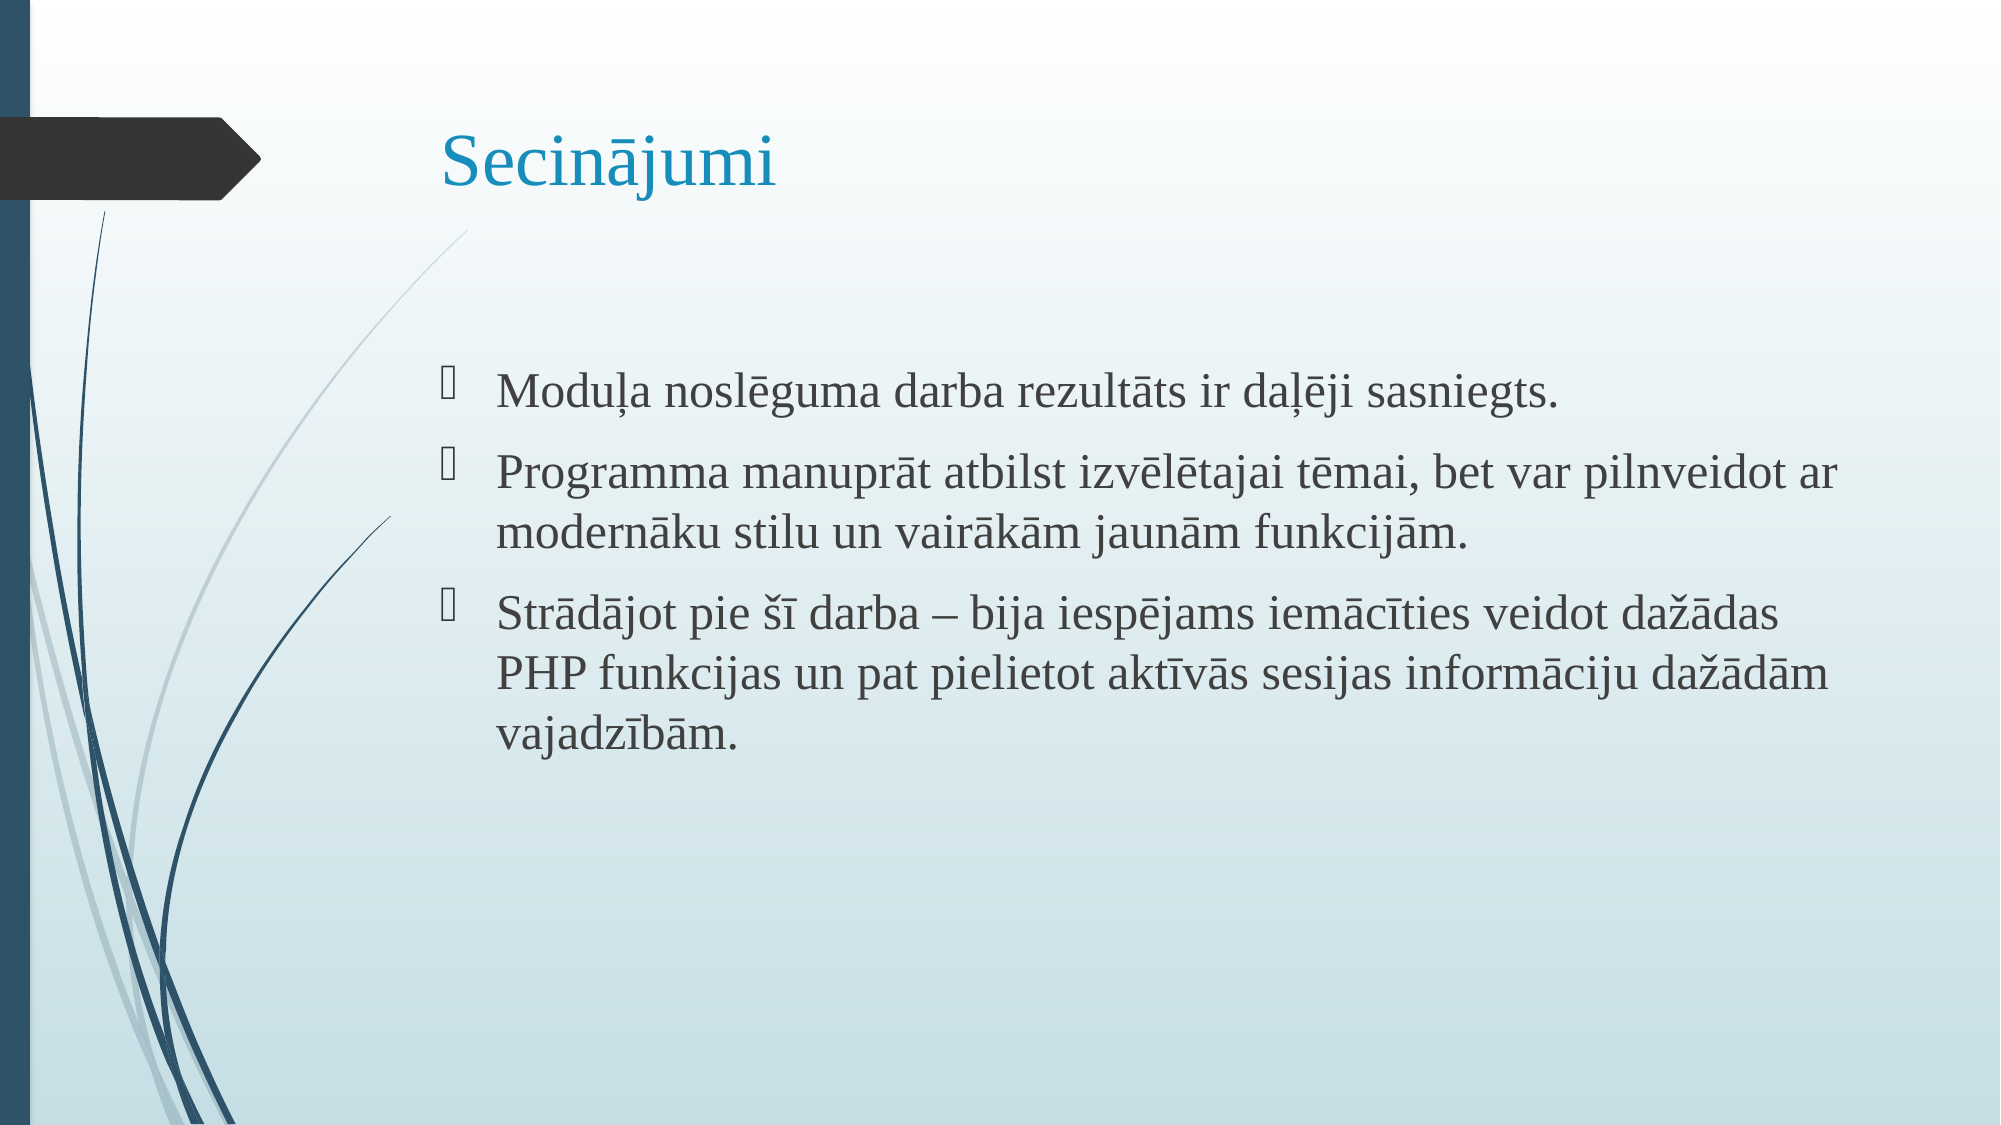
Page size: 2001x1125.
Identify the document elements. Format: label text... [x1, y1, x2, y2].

title Secinājumi [425, 102, 1888, 313]
list Moduļa noslēguma darba rezultāts ir daļēji sasniegts. Programma manuprāt atbilst izvēlētajai tēmai, bet var pilnveidot ar modernāku stilu un vairākām jaunām funkcijām. Strādājot pie šī darba – bija iespējams iemācīties veidot dažādas PHP funkcijas un pat pielietot aktīvās sesijas informāciju dažādām vajadzībām. [424, 350, 1888, 970]
